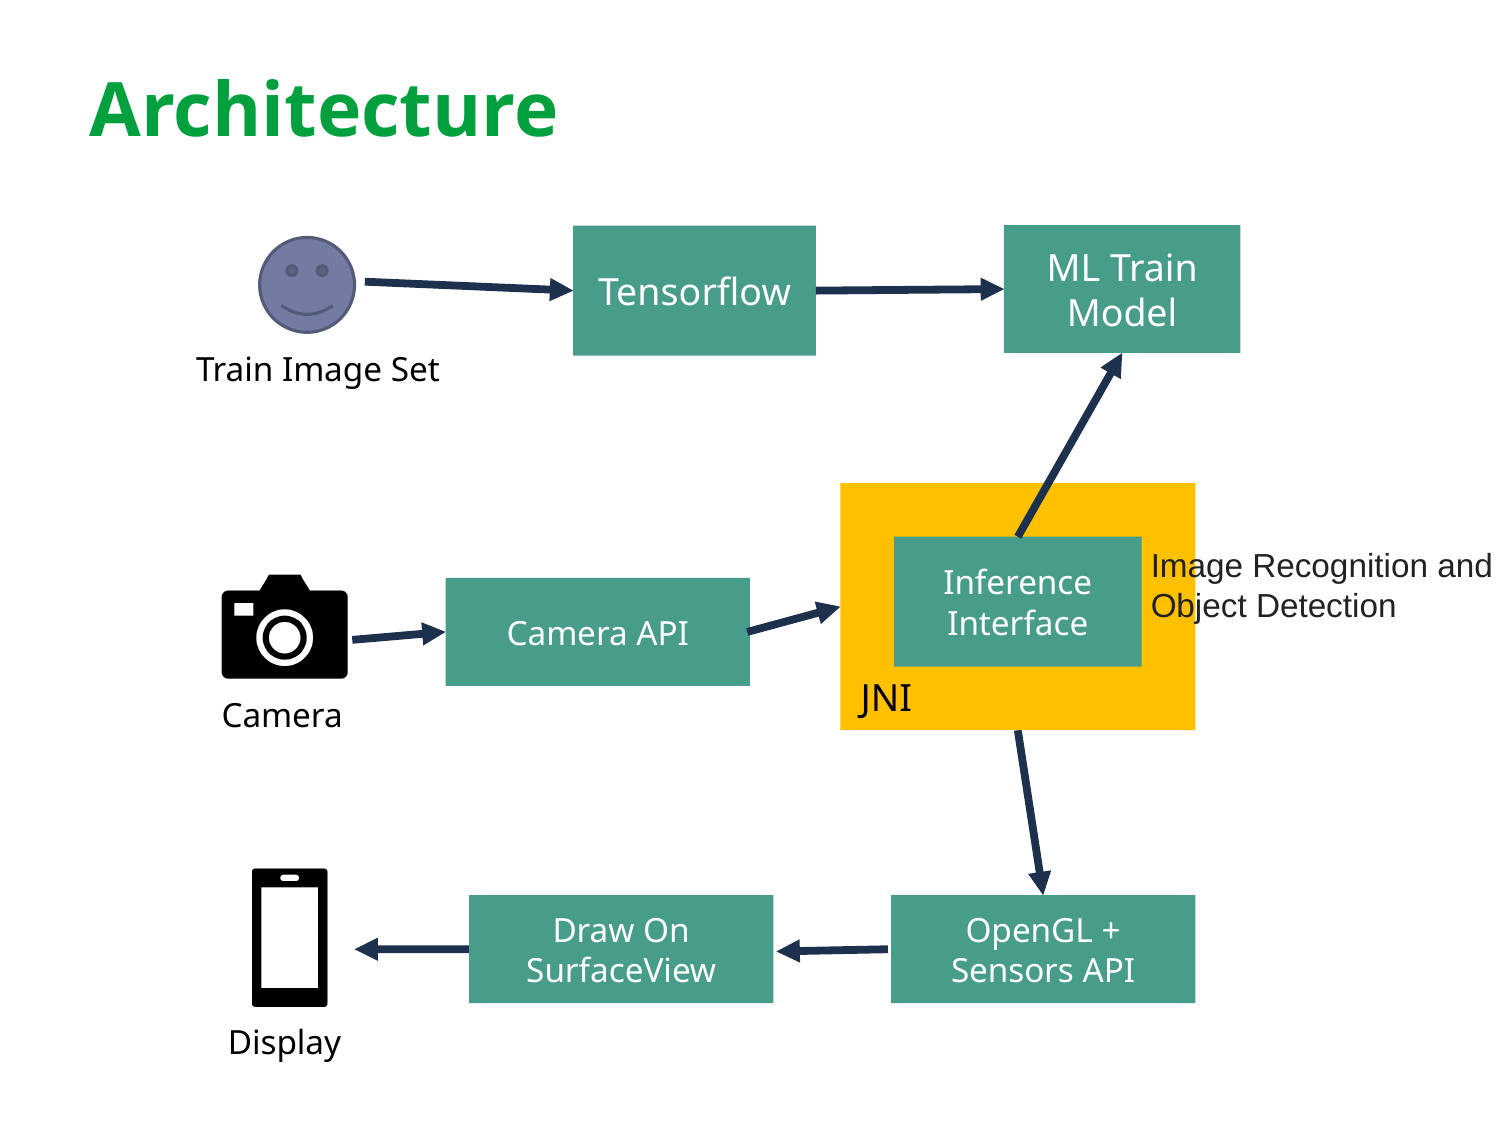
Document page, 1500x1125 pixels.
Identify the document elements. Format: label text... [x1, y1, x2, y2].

picture [209, 551, 360, 702]
text_box Image Recognition and Object Detection [1136, 536, 1500, 632]
text_box Display [213, 1025, 357, 1069]
text_box Tensorflow [572, 224, 817, 357]
text_box [839, 482, 1197, 732]
text_box Camera API [444, 576, 752, 687]
text_box Camera [206, 712, 358, 742]
text_box Inference Interface [893, 535, 1143, 668]
picture [214, 862, 365, 1013]
text_box ML Train Model [1002, 224, 1242, 354]
text_box Train Image Set [181, 340, 455, 395]
text_box JNI [845, 666, 931, 727]
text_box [364, 281, 574, 291]
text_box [747, 606, 841, 633]
text_box Draw On SurfaceView [468, 894, 775, 1005]
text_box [1017, 352, 1123, 537]
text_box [776, 948, 889, 952]
title Architecture [75, 52, 1425, 159]
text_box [1017, 730, 1044, 896]
text_box [258, 235, 357, 334]
text_box OpenGL + Sensors API [889, 894, 1197, 1005]
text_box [365, 631, 446, 641]
